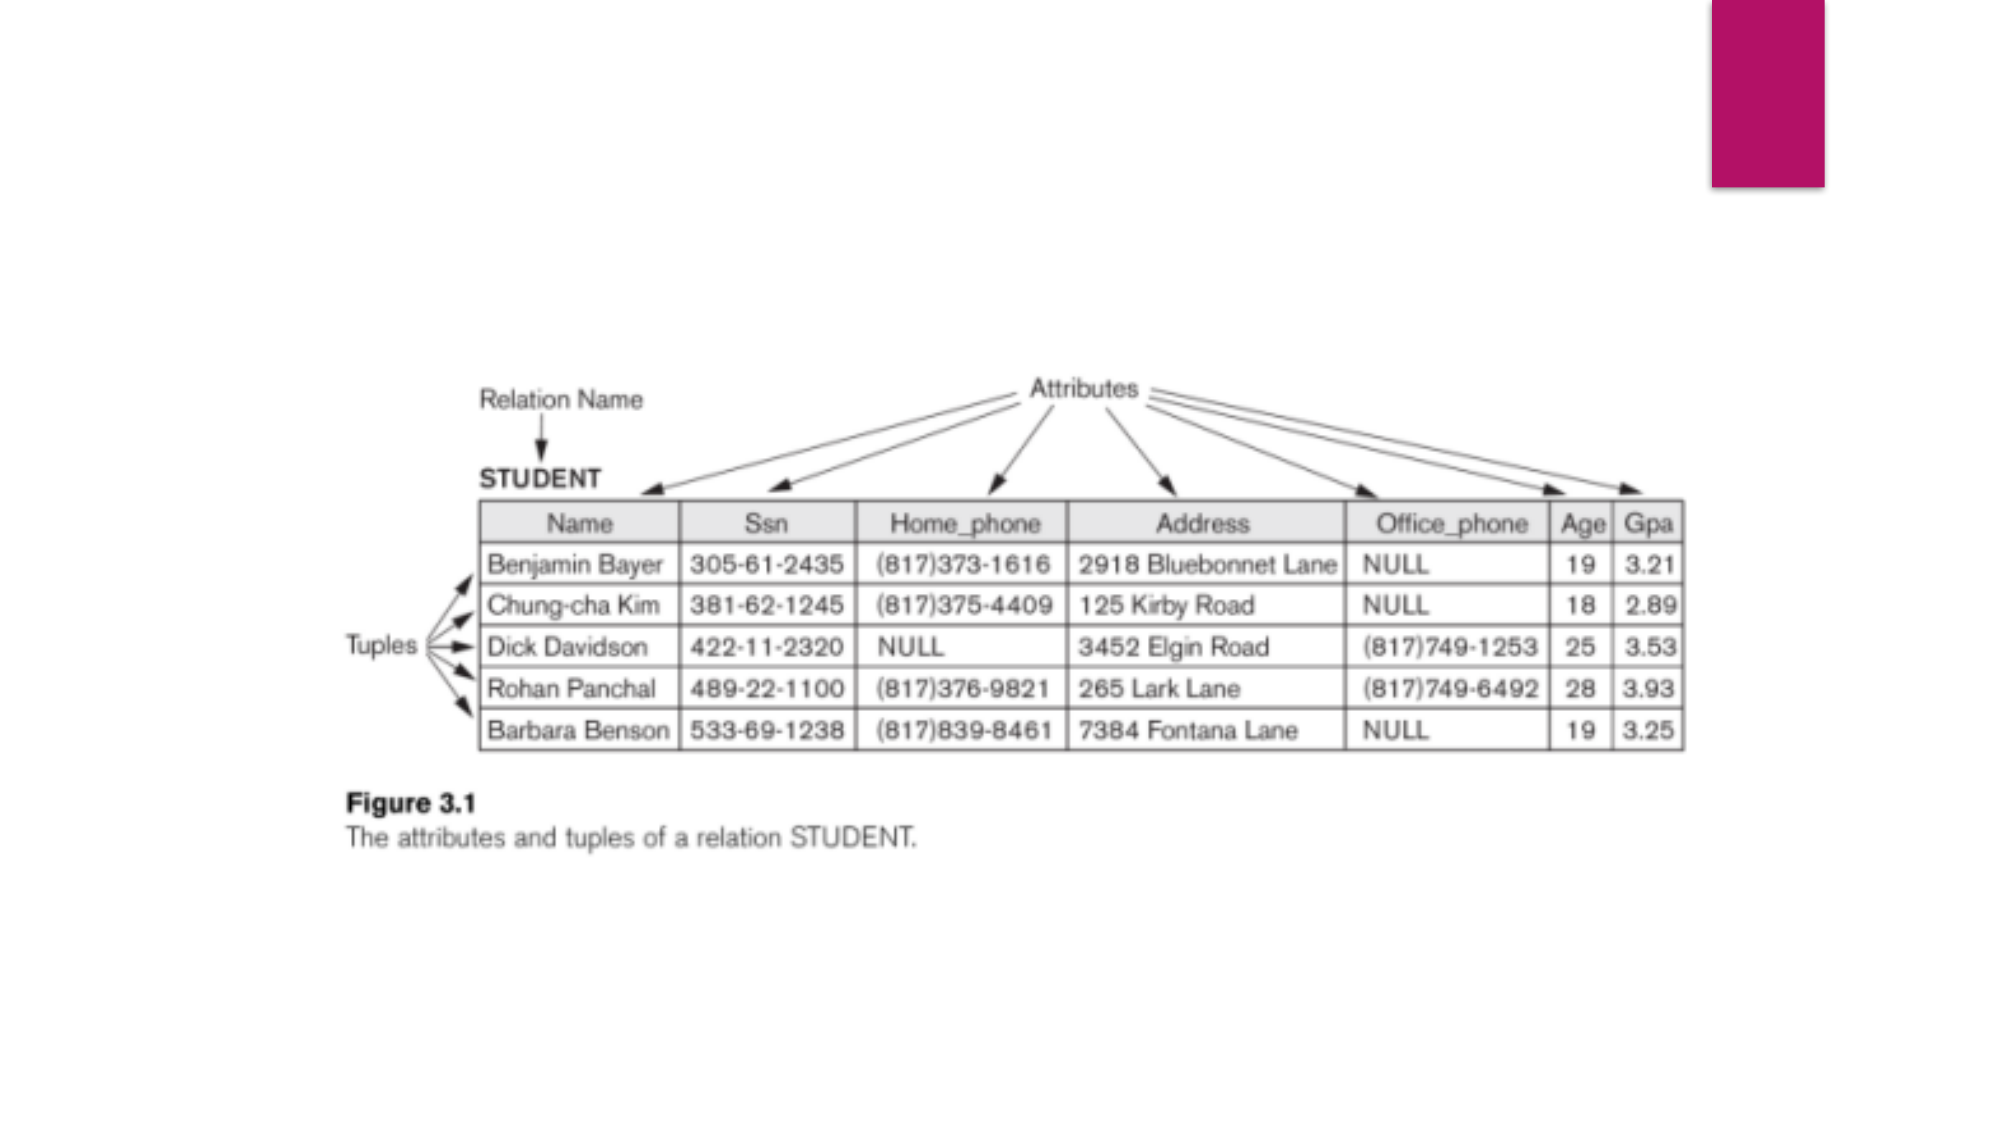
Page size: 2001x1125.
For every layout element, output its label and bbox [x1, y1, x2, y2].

picture [294, 311, 1832, 875]
